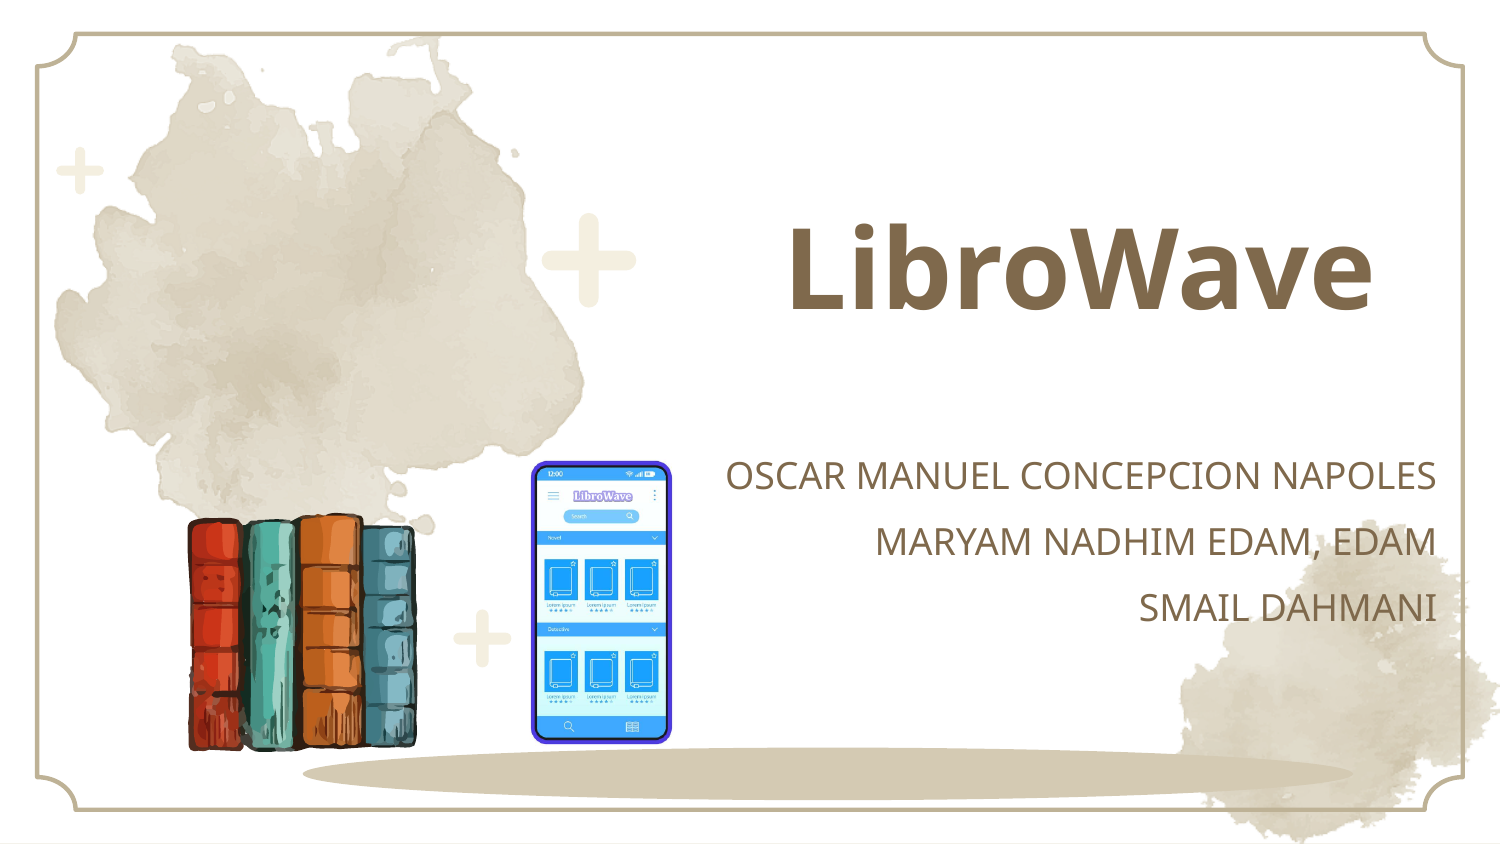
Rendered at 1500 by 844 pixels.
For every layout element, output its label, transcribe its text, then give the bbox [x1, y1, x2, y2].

picture [187, 512, 418, 752]
text_box [453, 609, 512, 668]
text_box [541, 212, 637, 308]
title LibroWave [636, 145, 1391, 385]
subtitle OSCAR MANUEL CONCEPCION NAPOLES MARYAM NADHIM EDAM, EDAM SMAIL DAHMANI [663, 392, 1453, 632]
text_box [56, 146, 104, 195]
picture [524, 458, 677, 748]
text_box [1164, 520, 1500, 844]
text_box [300, 745, 1355, 803]
